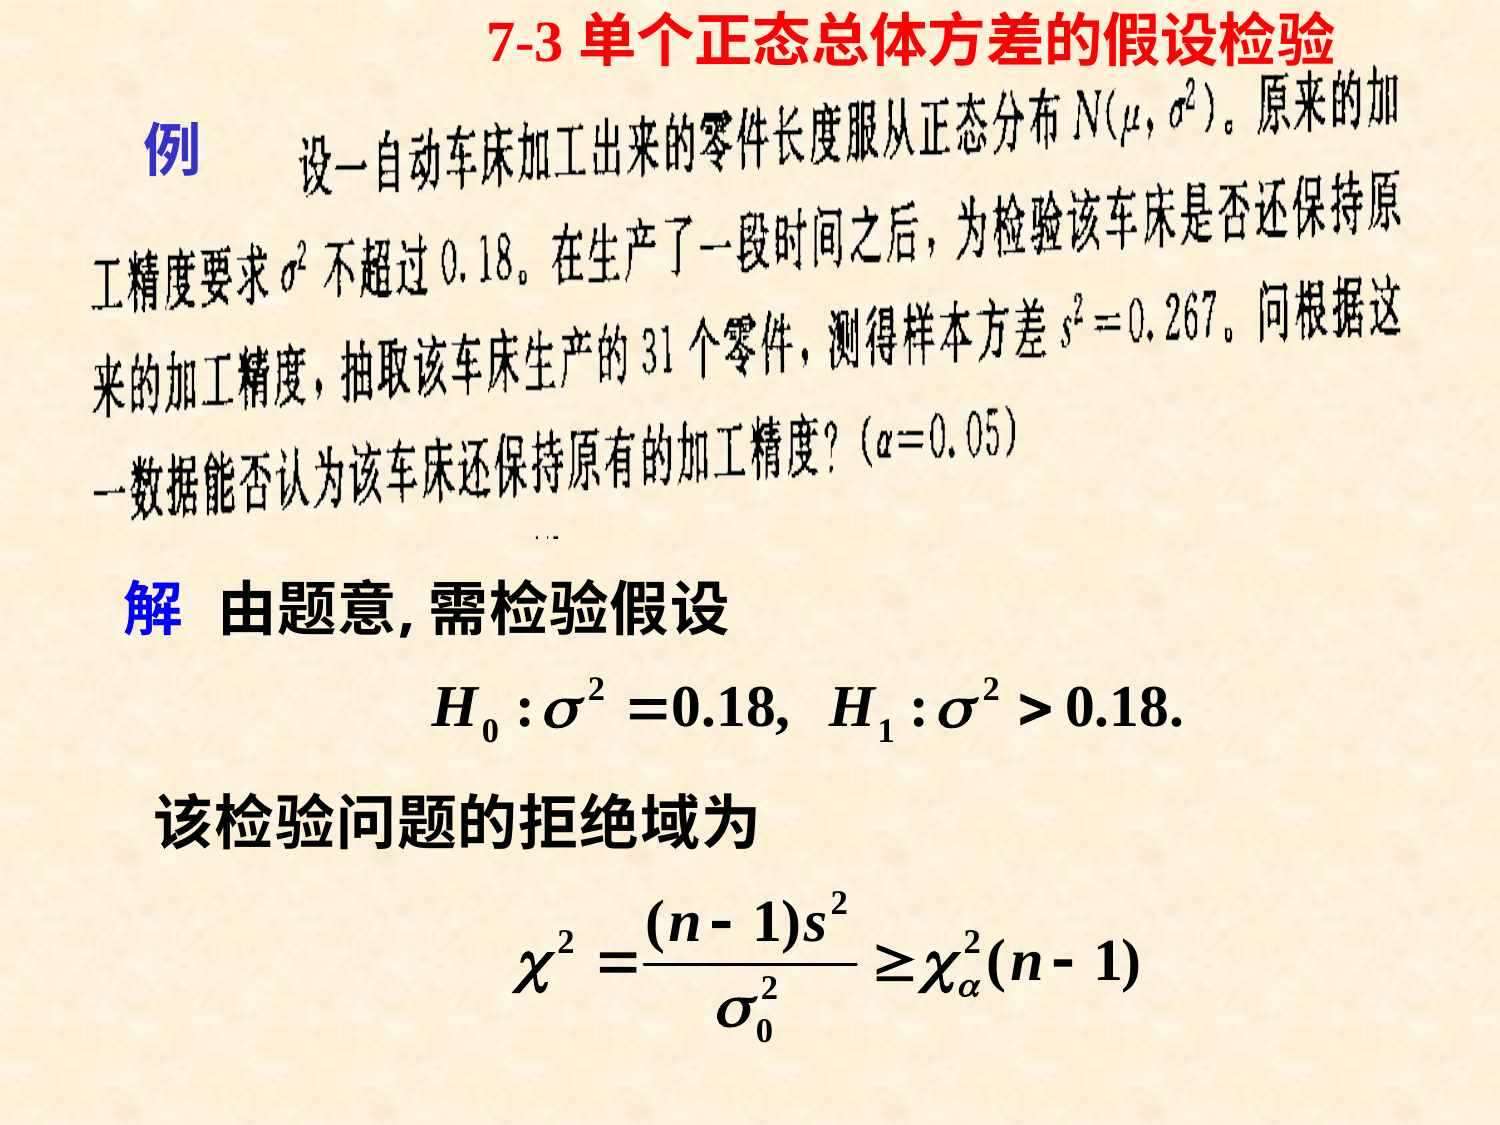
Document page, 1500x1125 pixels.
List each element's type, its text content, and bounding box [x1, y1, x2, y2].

picture [0, 0, 1500, 1125]
list 例 [128, 547, 1405, 1006]
text_box 7-3单个正态总体方差的假设检验 [469, 0, 1353, 56]
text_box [146, 784, 1155, 1055]
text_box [114, 568, 1196, 758]
